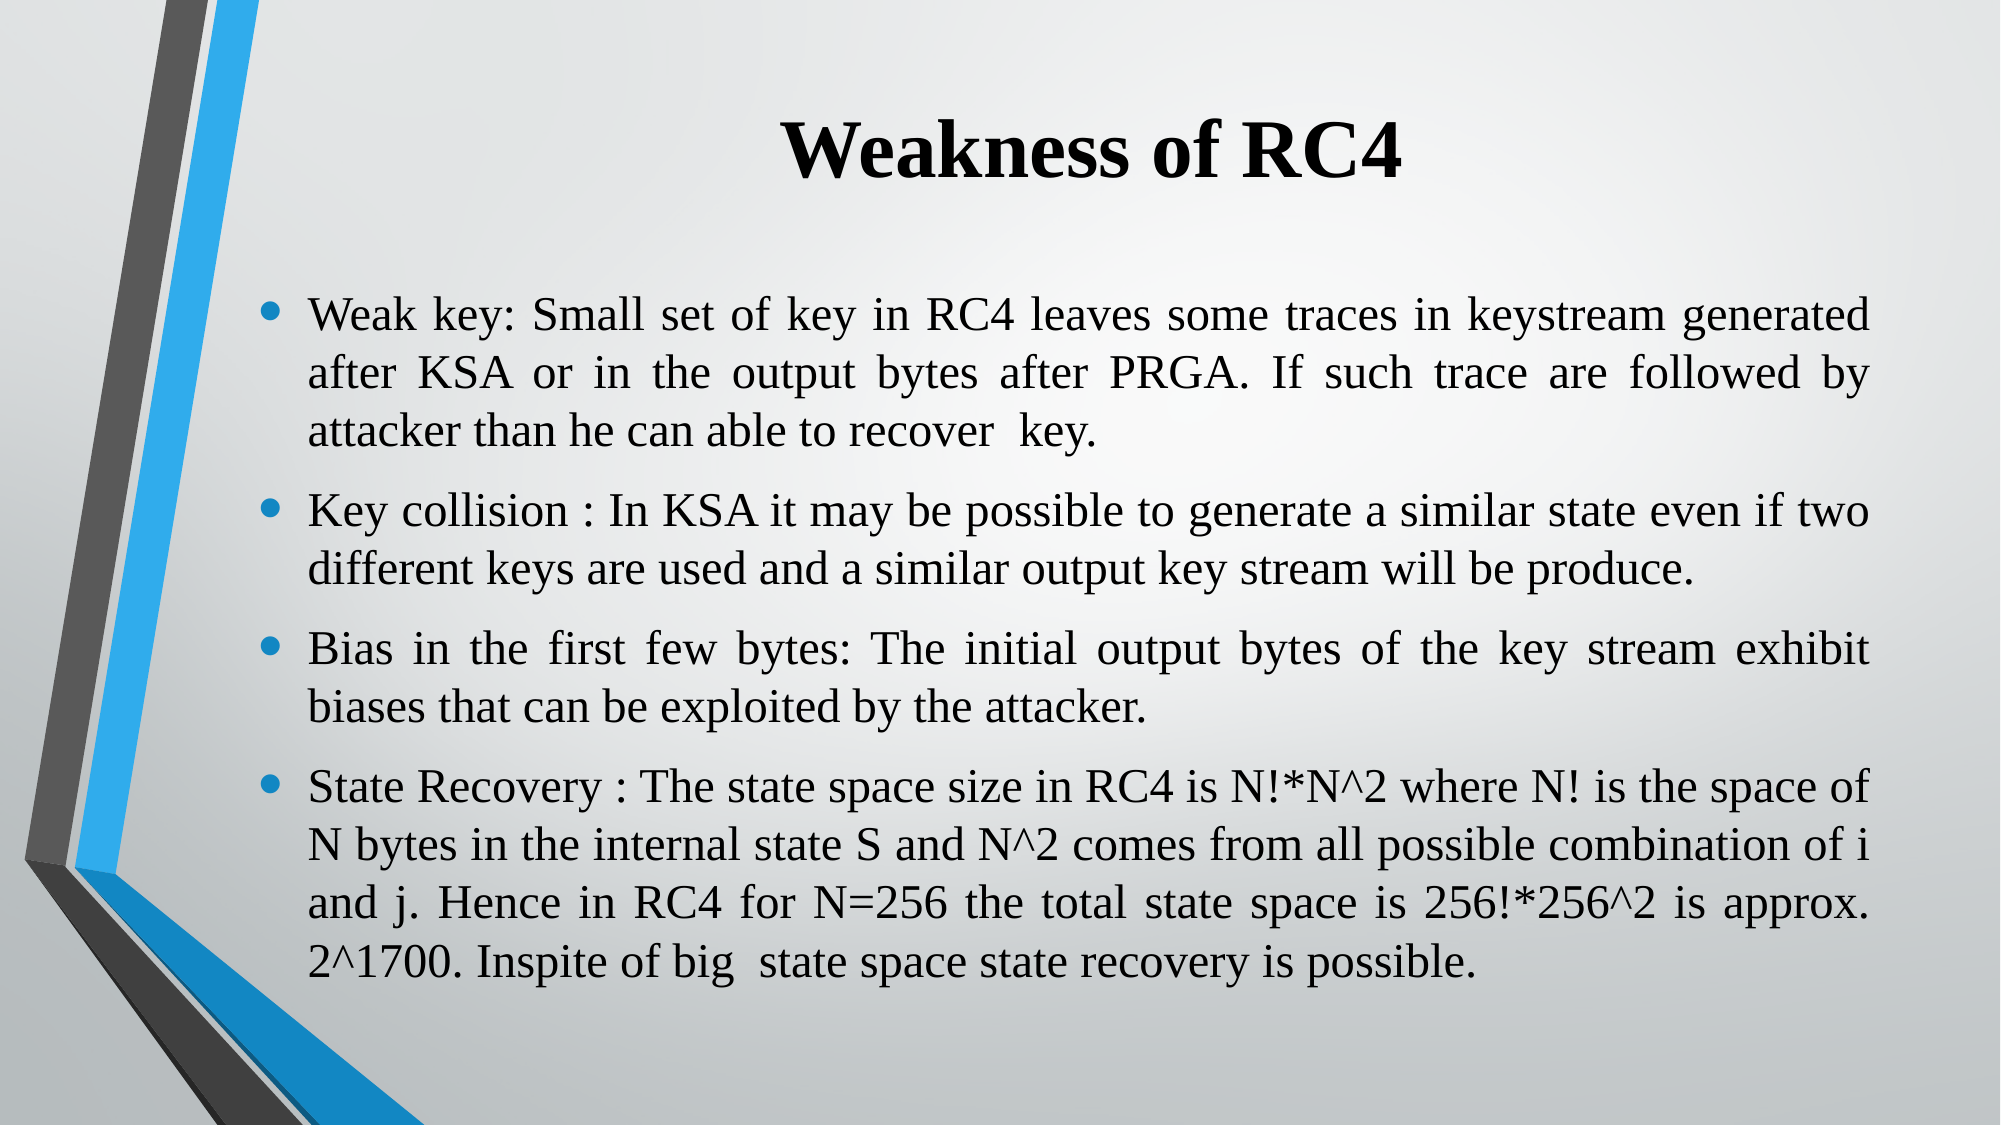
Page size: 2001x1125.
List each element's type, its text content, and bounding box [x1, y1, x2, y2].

list Weak key: Small set of key in RC4 leaves some traces in keystream generated after KSA or in the output bytes after PRGA. If such trace are followed by attacker than he can able to recover key. Key collision : In KSA it may be possible to generate a similar state even if two different keys are used and a similar output key stream will be produce. Bias in the first few bytes: The initial output bytes of the key stream exhibit biases that can be exploited by the attacker. State Recovery : The state space size in RC4 is N!*N^2 where N! is the space of N bytes in the internal state S and N^2 comes from all possible combination of i and j. Hence in RC4 for N=256 the total state space is 256!*256^2 is approx. 2^1700. Inspite of big state space state recovery is possible. [243, 268, 1887, 1000]
title Weakness of RC4 [270, 0, 1914, 288]
